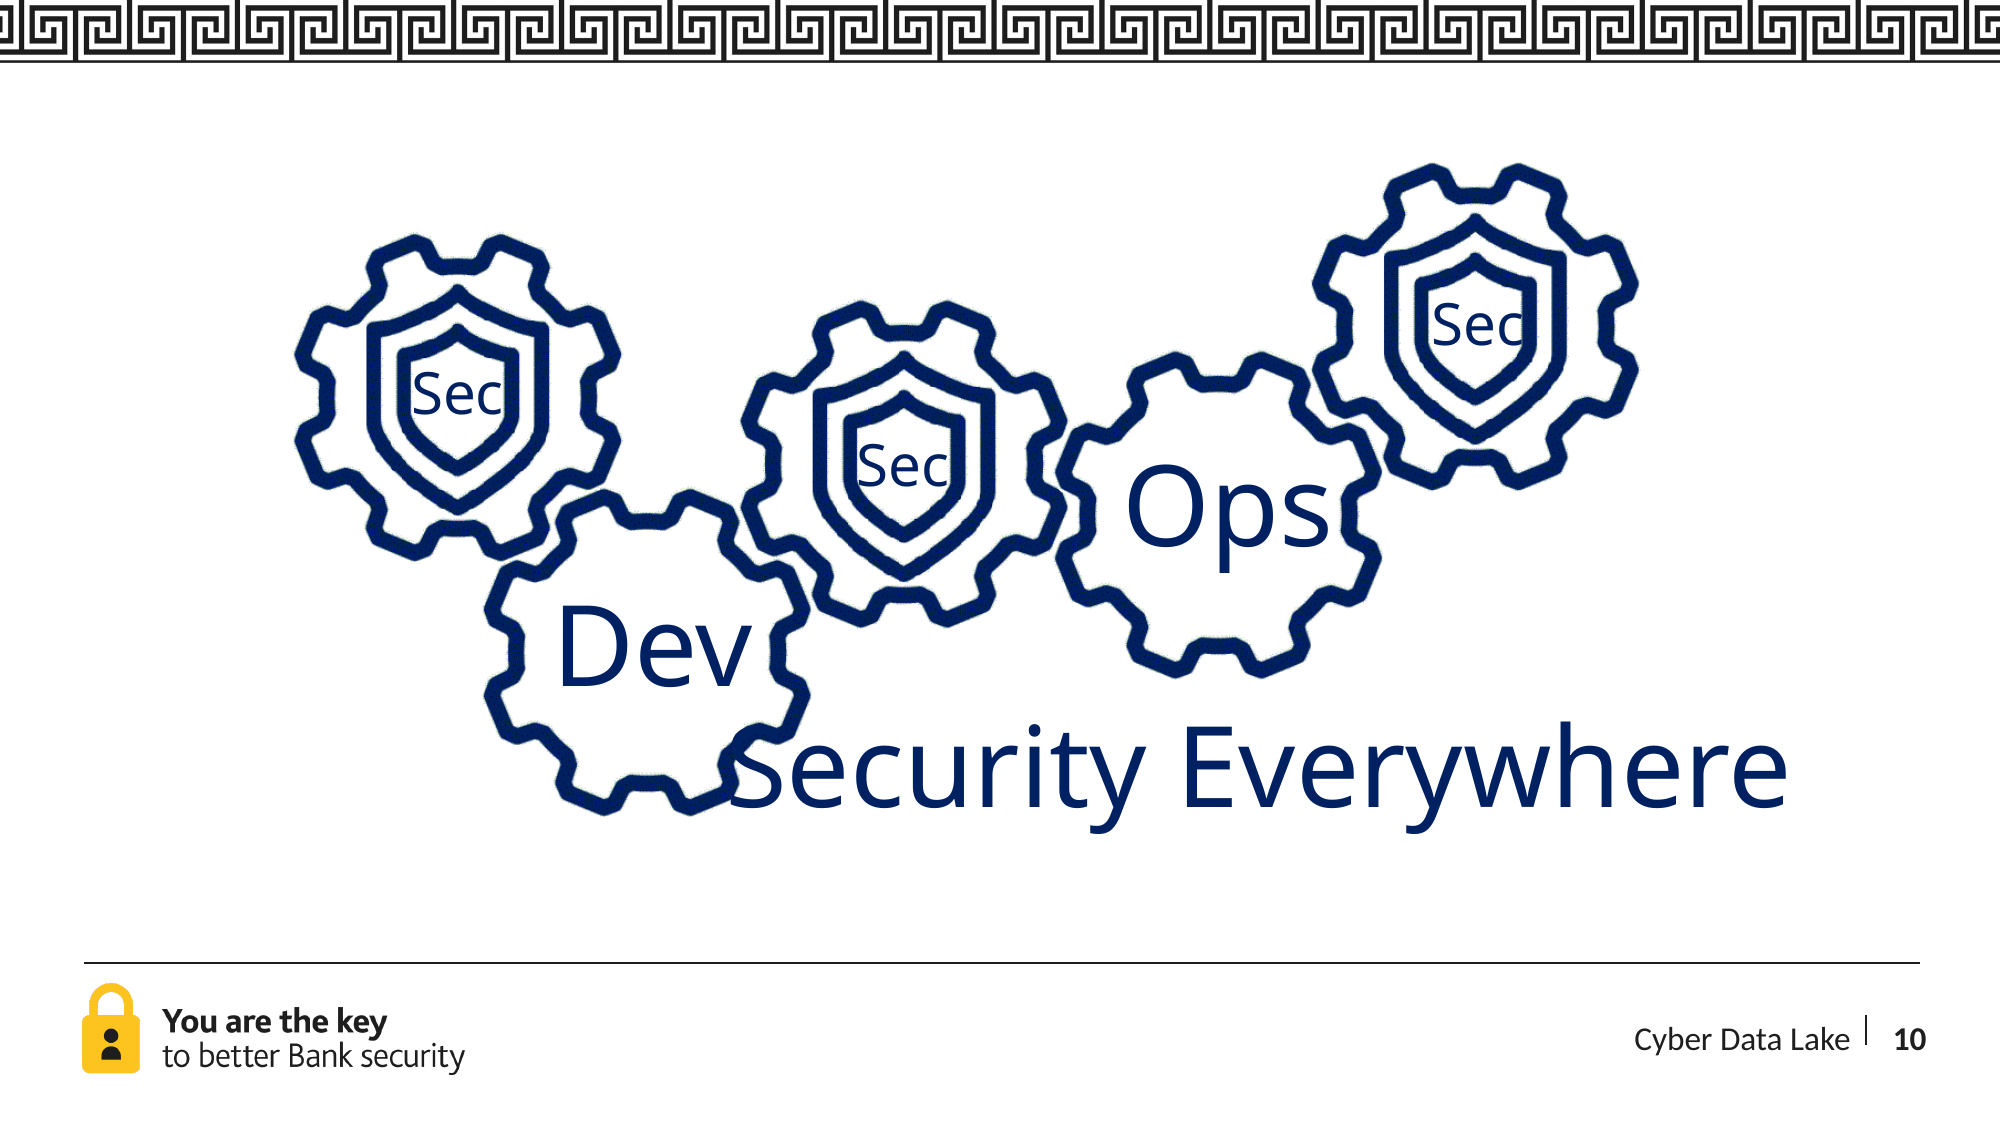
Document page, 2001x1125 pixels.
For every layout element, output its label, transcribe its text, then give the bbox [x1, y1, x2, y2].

slide_number 10 [1873, 998, 1927, 1052]
footer Cyber Data Lake [793, 998, 1851, 1052]
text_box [258, 110, 1724, 849]
picture [82, 983, 465, 1075]
picture [0, 0, 2000, 63]
